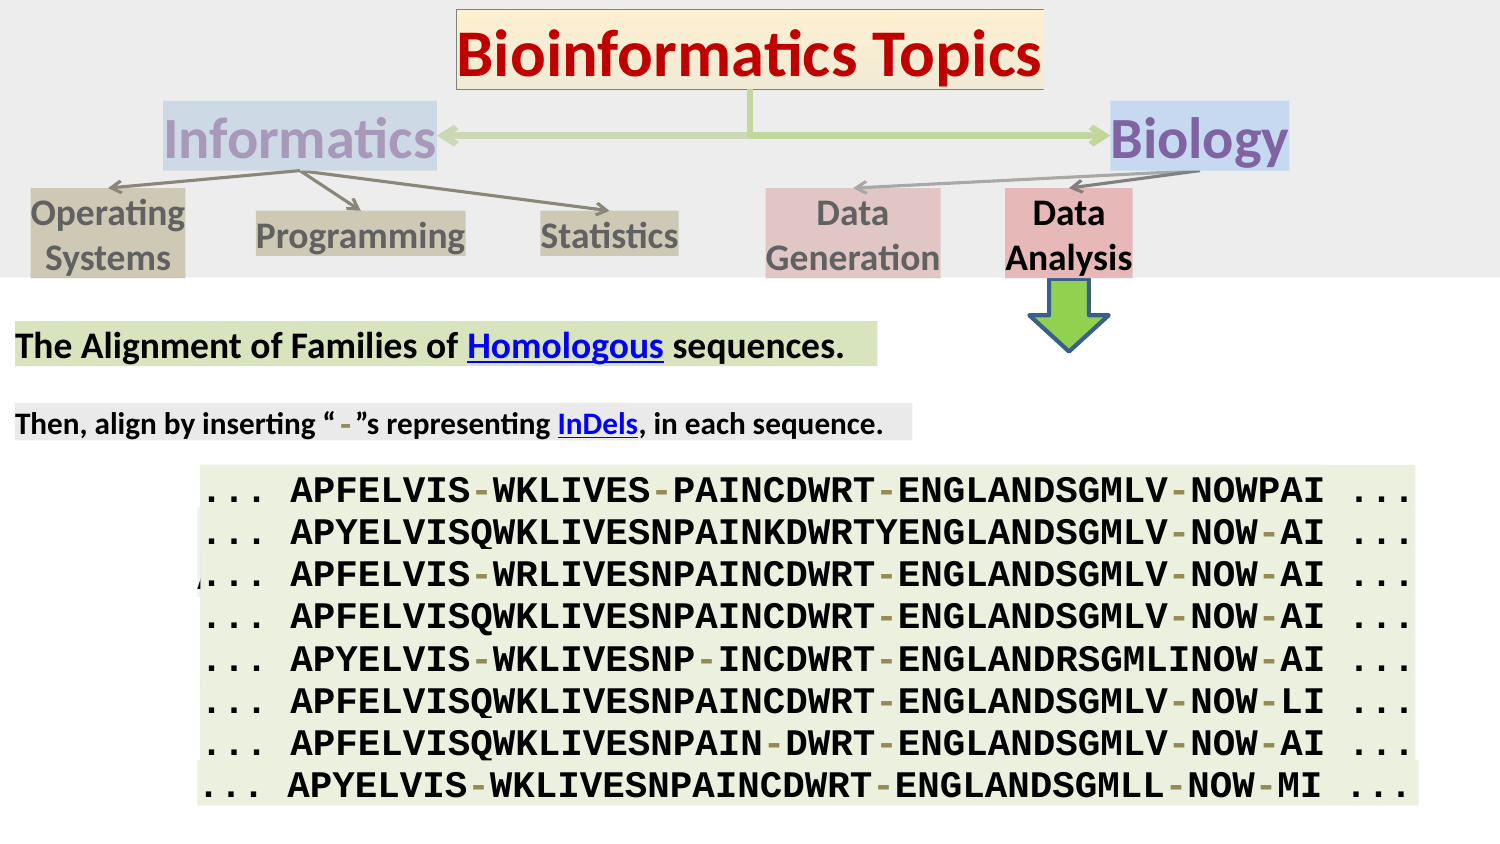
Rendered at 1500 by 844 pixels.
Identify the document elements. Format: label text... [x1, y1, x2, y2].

text_box ... APFELVIS-WKLIVES-PAINCDWRT-ENGLANDSGMLV-NOWPAI ... [1363, 464, 1416, 510]
text_box Bioinformatics Topics [622, 9, 901, 90]
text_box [107, 170, 301, 189]
text_box ... APYELVIS-WKLIVESNP-INCDWRT-ENGLANDRSGMLINOW-AI ... [1367, 637, 1416, 675]
text_box ... APFELVISQWKLIVESNPAINCDWRT-ENGLANDSGMLV-NOW-LI ... [1367, 675, 1416, 718]
text_box Biology [1110, 100, 1290, 171]
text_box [571, 0, 618, 270]
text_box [299, 170, 362, 211]
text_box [852, 170, 901, 189]
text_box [1068, 170, 1201, 189]
text_box ... APYELVIS-WKLIVESNPAINCDWRT-ENGLANDSGMLL-NOW-MI ... [1367, 760, 1419, 806]
text_box ... APFELVISQWKLIVESNPAINCDWRT-ENGLANDSGMLV-NOW-AI ... [1367, 591, 1416, 637]
text_box [1027, 279, 1111, 354]
text_box ... APFELVISQWKLIVESNPAIN-DWRT-ENGLANDSGMLV-NOW-AI ... [1367, 718, 1416, 760]
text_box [362, 170, 566, 211]
text_box [959, 0, 1500, 280]
text_box [0, 0, 901, 280]
text_box ... APFELVIS-WRLIVESNPAINCDWRT-ENGLANDSGMLV-NOW-AI ... [1367, 549, 1416, 591]
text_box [906, 0, 953, 293]
text_box The Alignment of Families of Homologous sequences. [15, 321, 878, 367]
text_box Bioinformatics Topics [456, 9, 566, 90]
text_box Bioinformatics Topics [959, 9, 1044, 90]
text_box Data Analysis [1005, 197, 1133, 279]
text_box Then, align by inserting “-”s representing InDels, in each sequence. [14, 402, 913, 441]
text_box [959, 170, 1067, 189]
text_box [197, 464, 1363, 806]
text_box ... APYELVISQWKLIVESNPAINKDWRTYENGLANDSGMLV-NOW-AI ... [1367, 510, 1416, 549]
